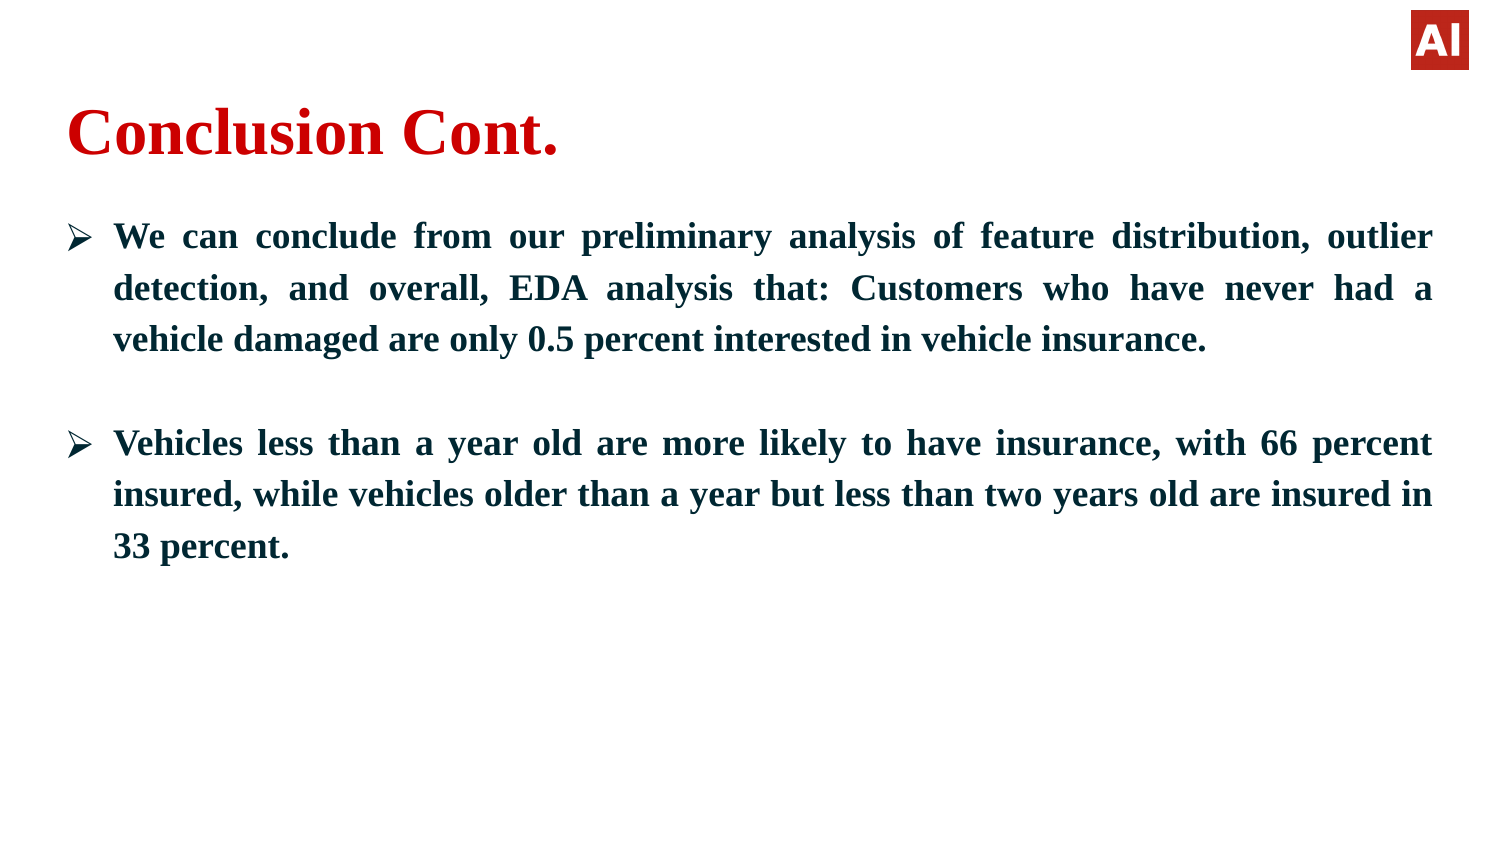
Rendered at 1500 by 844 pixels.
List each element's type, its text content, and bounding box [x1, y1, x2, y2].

list We can conclude from our preliminary analysis of feature distribution, outlier detection, and overall, EDA analysis that: Customers who have never had a vehicle damaged are only 0.5 percent interested in vehicle insurance. Vehicles less than a year old are more likely to have insurance, with 66 percent insured, while vehicles older than a year but less than two years old are insured in 33 percent. [51, 189, 1449, 750]
title Conclusion Cont. [51, 72, 1449, 167]
picture [1411, 10, 1469, 70]
